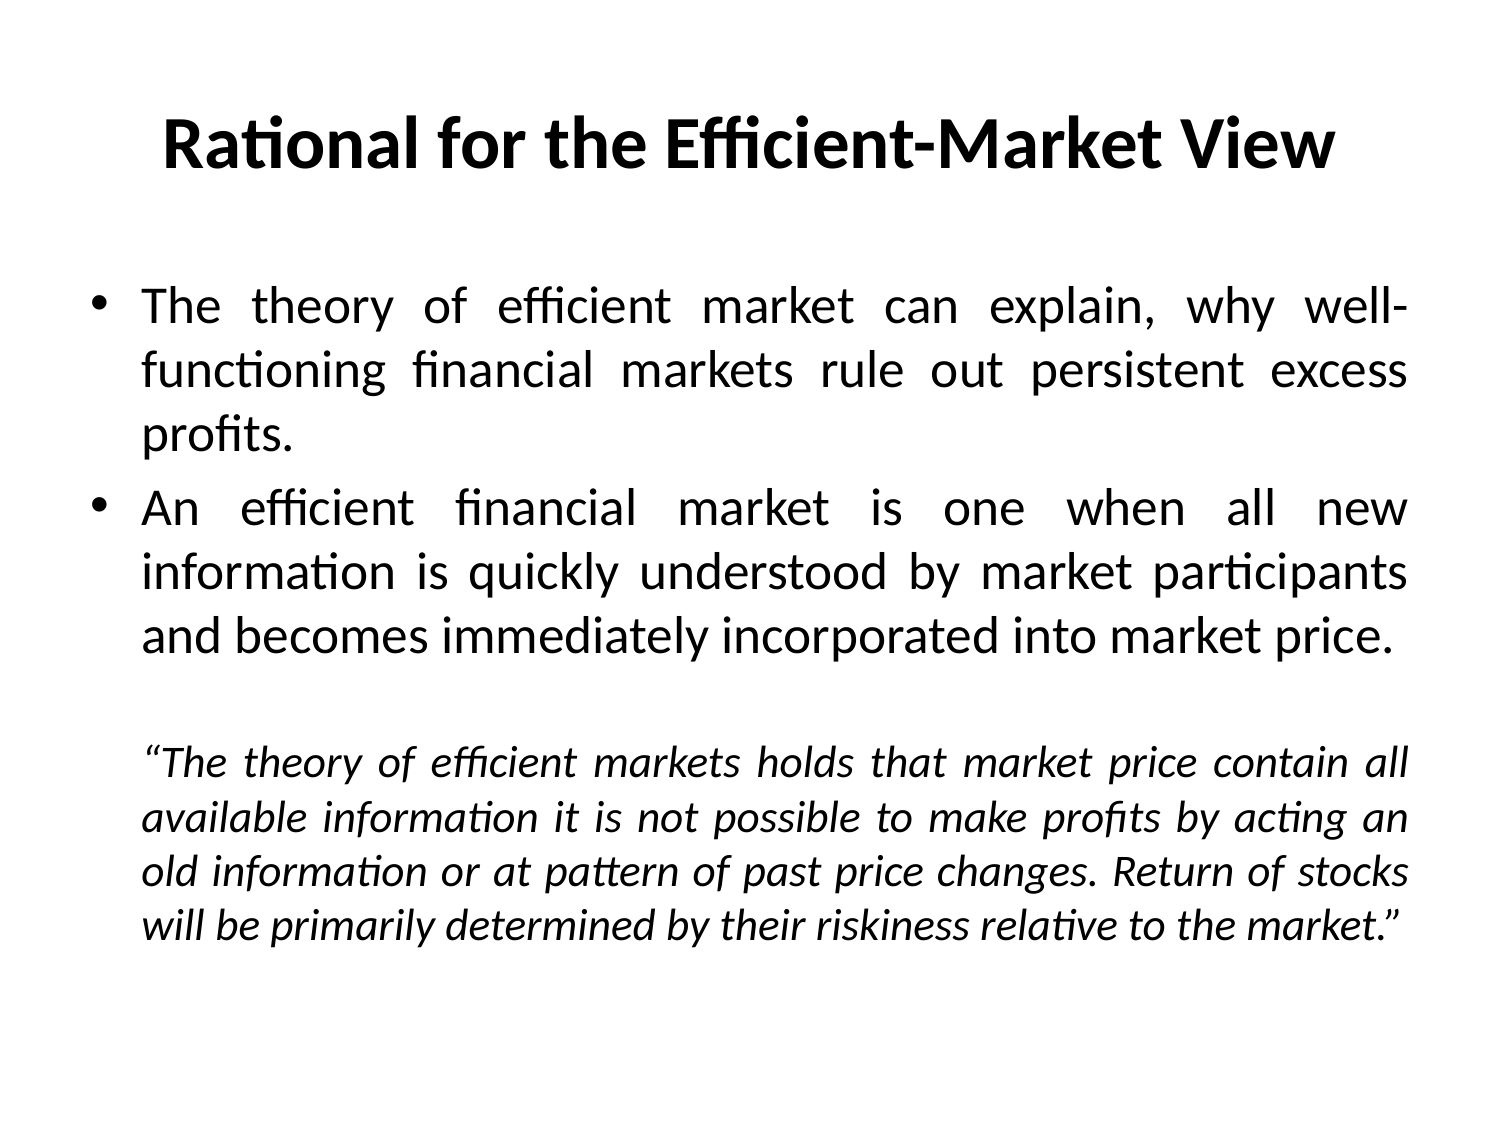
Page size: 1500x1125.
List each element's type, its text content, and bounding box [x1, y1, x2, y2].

title Rational for the Efficient-Market View [75, 45, 1425, 233]
list The theory of efficient market can explain, why well-functioning financial markets rule out persistent excess profits. An efficient financial market is one when all new information is quickly understood by market participants and becomes immediately incorporated into market price. “The theory of efficient markets holds that market price contain all available information it is not possible to make profits by acting an old information or at pattern of past price changes. Return of stocks will be primarily determined by their riskiness relative to the market.” [75, 262, 1425, 1005]
